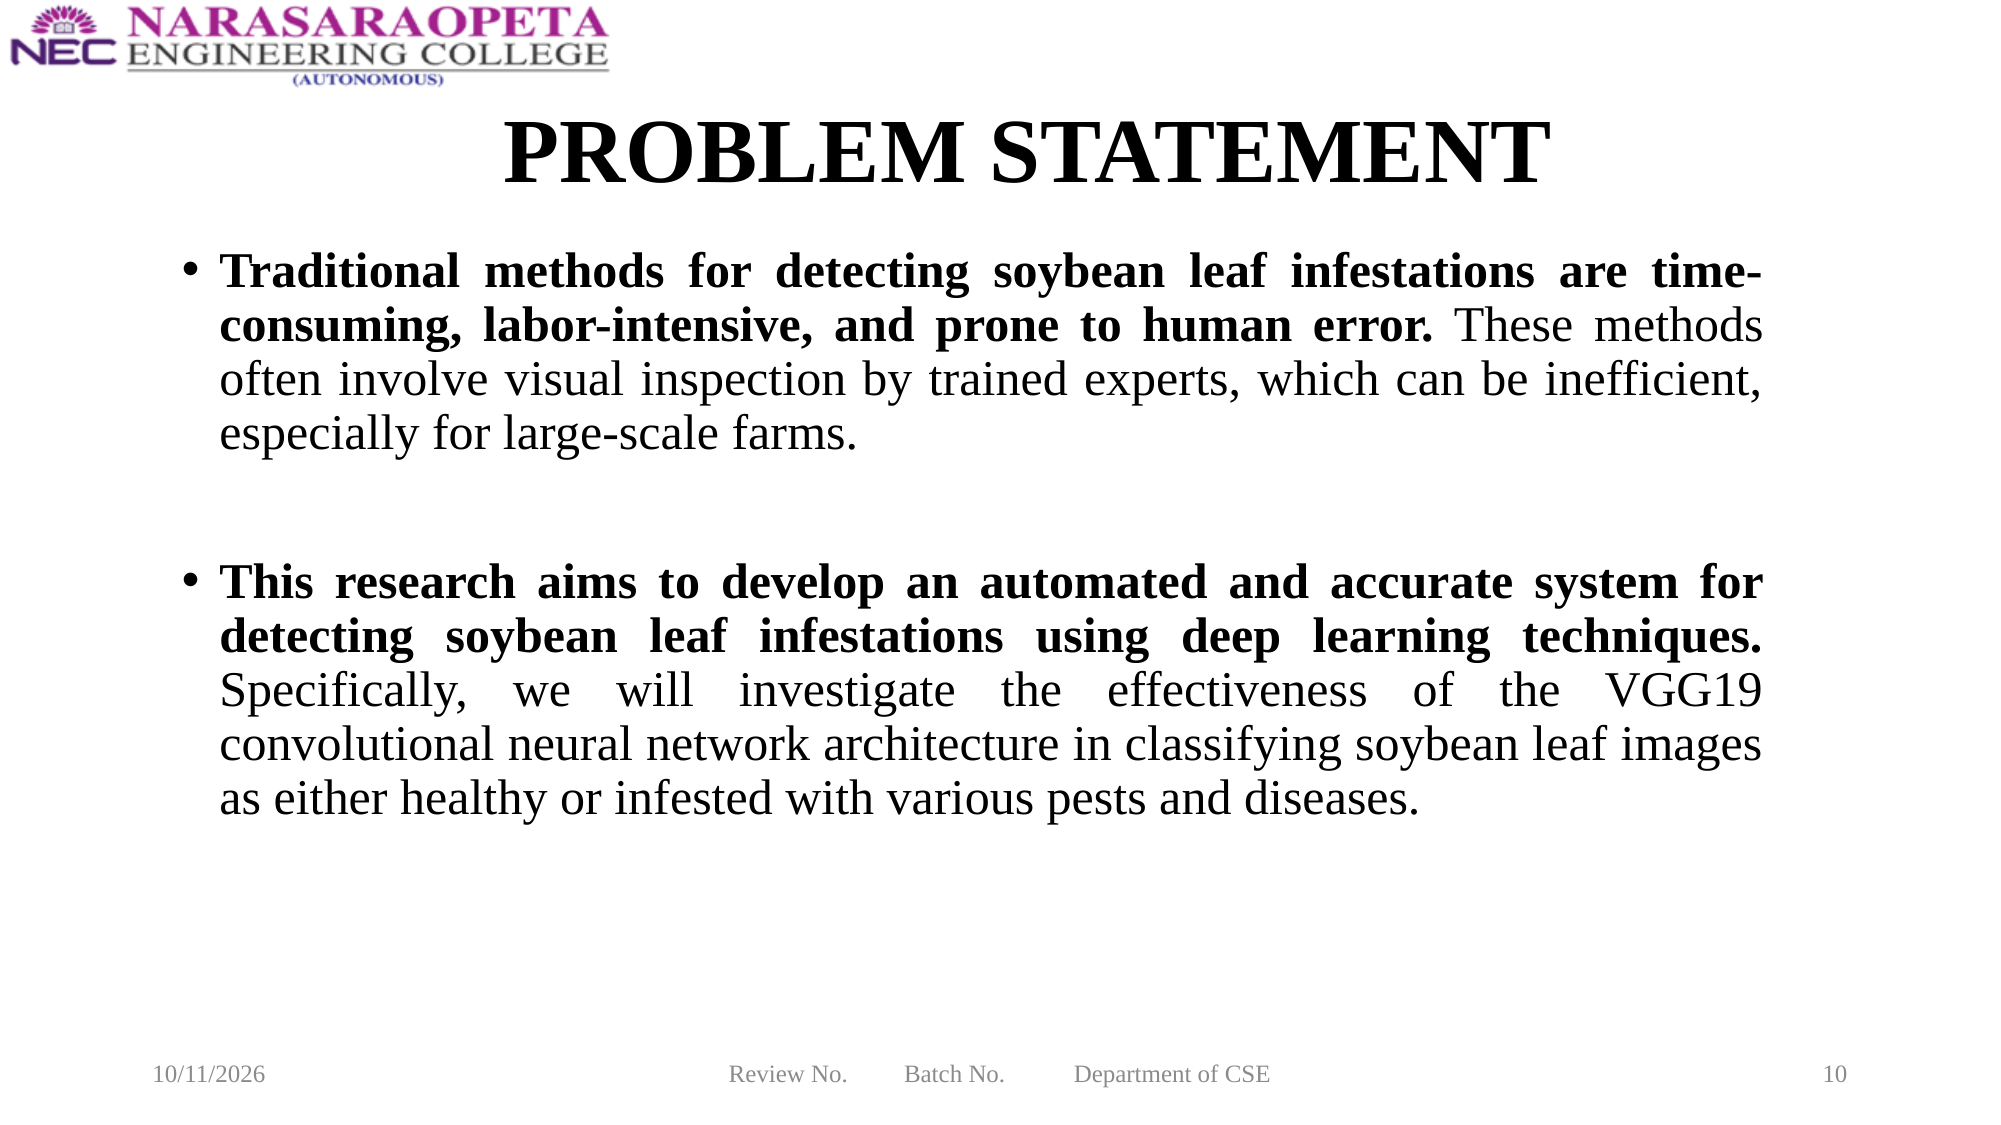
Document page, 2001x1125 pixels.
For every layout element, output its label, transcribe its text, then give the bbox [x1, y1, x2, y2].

title PROBLEM STATEMENT [193, 59, 1863, 245]
slide_number 10 [1412, 1042, 1863, 1103]
footer Review No. Batch No. Department of CSE [662, 1042, 1338, 1103]
list Traditional methods for detecting soybean leaf infestations are time-consuming, labor-intensive, and prone to human error. These methods often involve visual inspection by trained experts, which can be inefficient, especially for large-scale farms. This research aims to develop an automated and accurate system for detecting soybean leaf infestations using deep learning techniques. Specifically, we will investigate the effectiveness of the VGG19 convolutional neural network architecture in classifying soybean leaf images as either healthy or infested with various pests and diseases. [166, 236, 1779, 930]
picture [0, 0, 1280, 719]
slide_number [137, 1042, 588, 1103]
